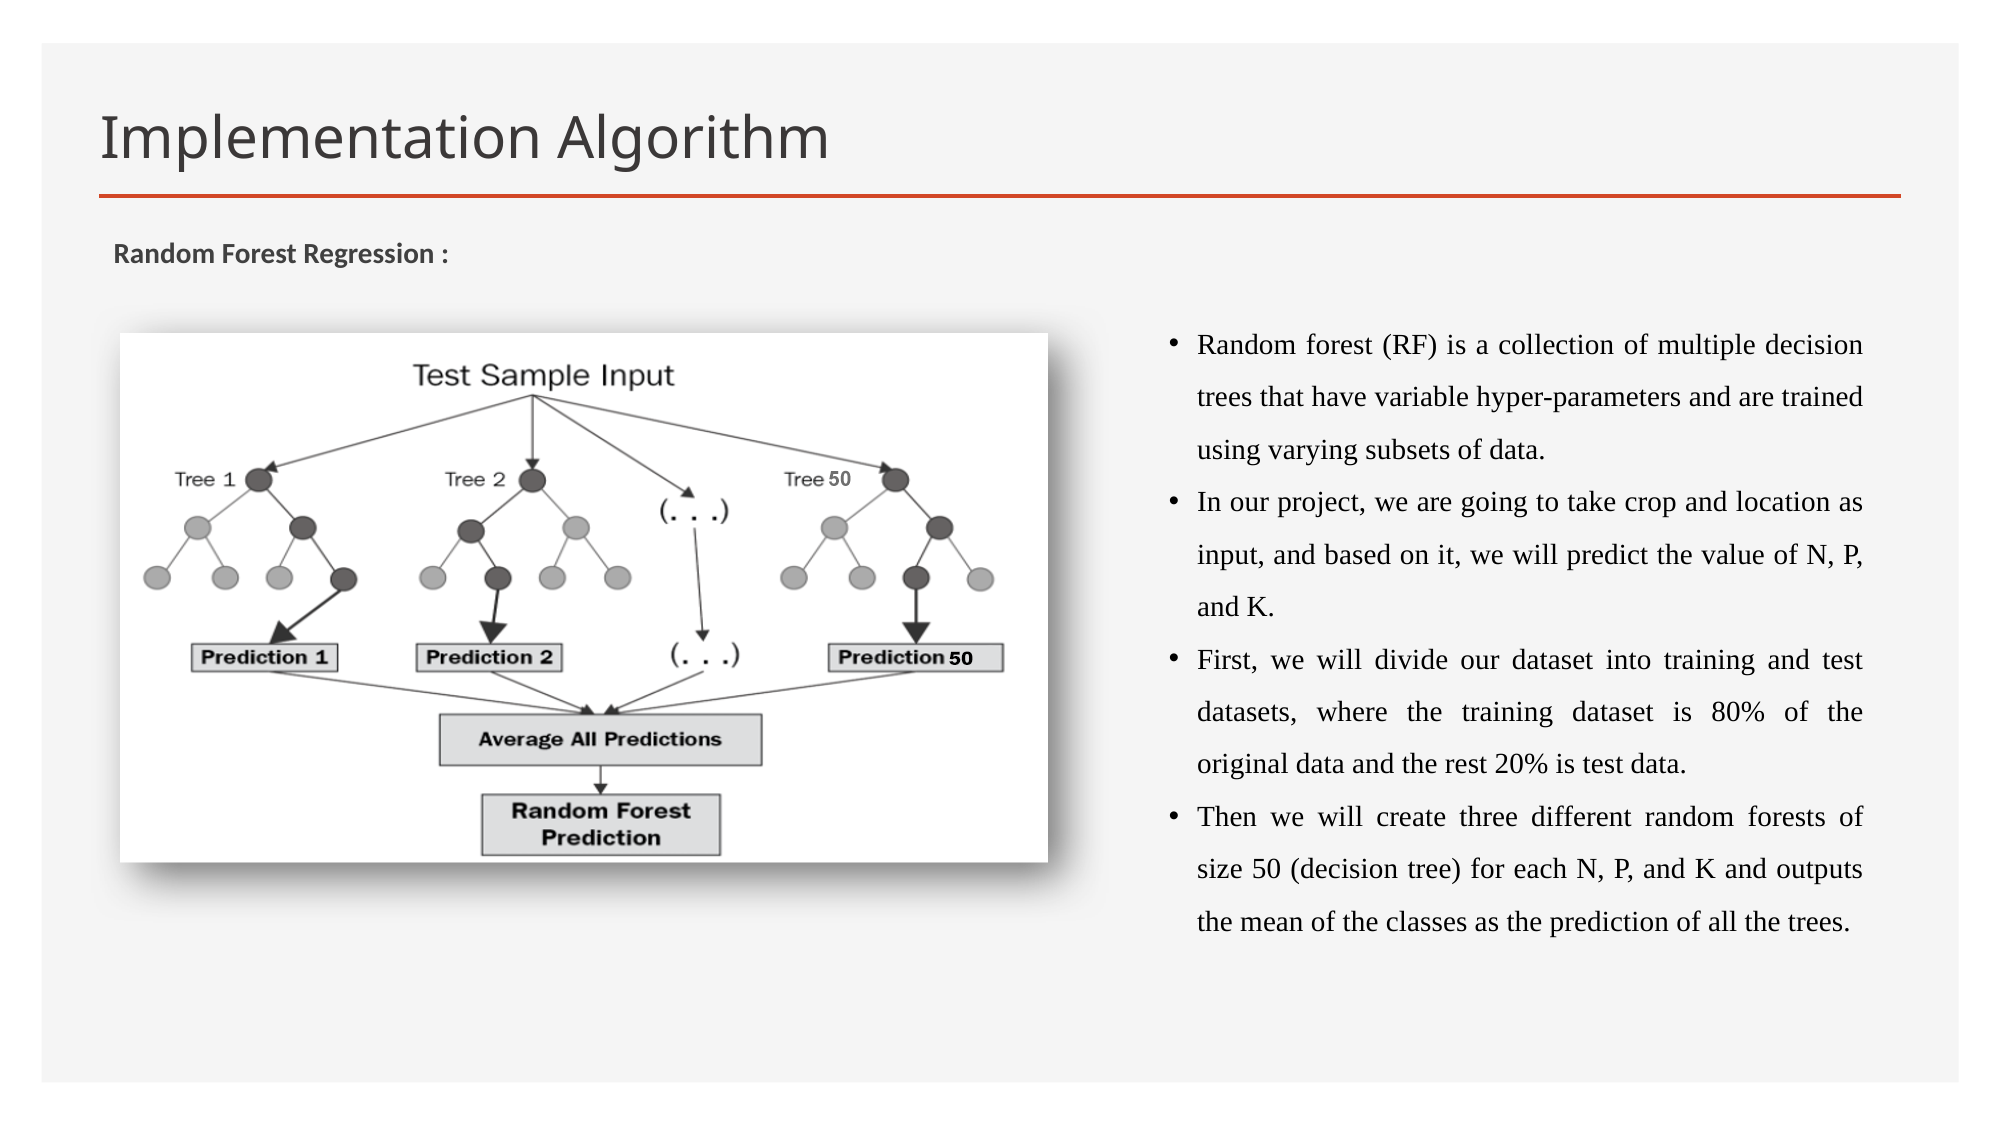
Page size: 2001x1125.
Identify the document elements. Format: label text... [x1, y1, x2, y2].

text_box Random forest (RF) is a collection of multiple decision trees that have variable hyper-parameters and are trained using varying subsets of data. In our project, we are going to take crop and location as input, and based on it, we will predict the value of N, P, and K. First, we will divide our dataset into training and test datasets, where the training dataset is 80% of the original data and the rest 20% is test data. Then we will create three different random forests of size 50 (decision tree) for each N, P, and K and outputs the mean of the classes as the prediction of all the trees. [1154, 300, 1879, 945]
picture [120, 333, 1049, 863]
list Random Forest Regression : [98, 230, 519, 314]
title Implementation Algorithm [85, 73, 1214, 179]
